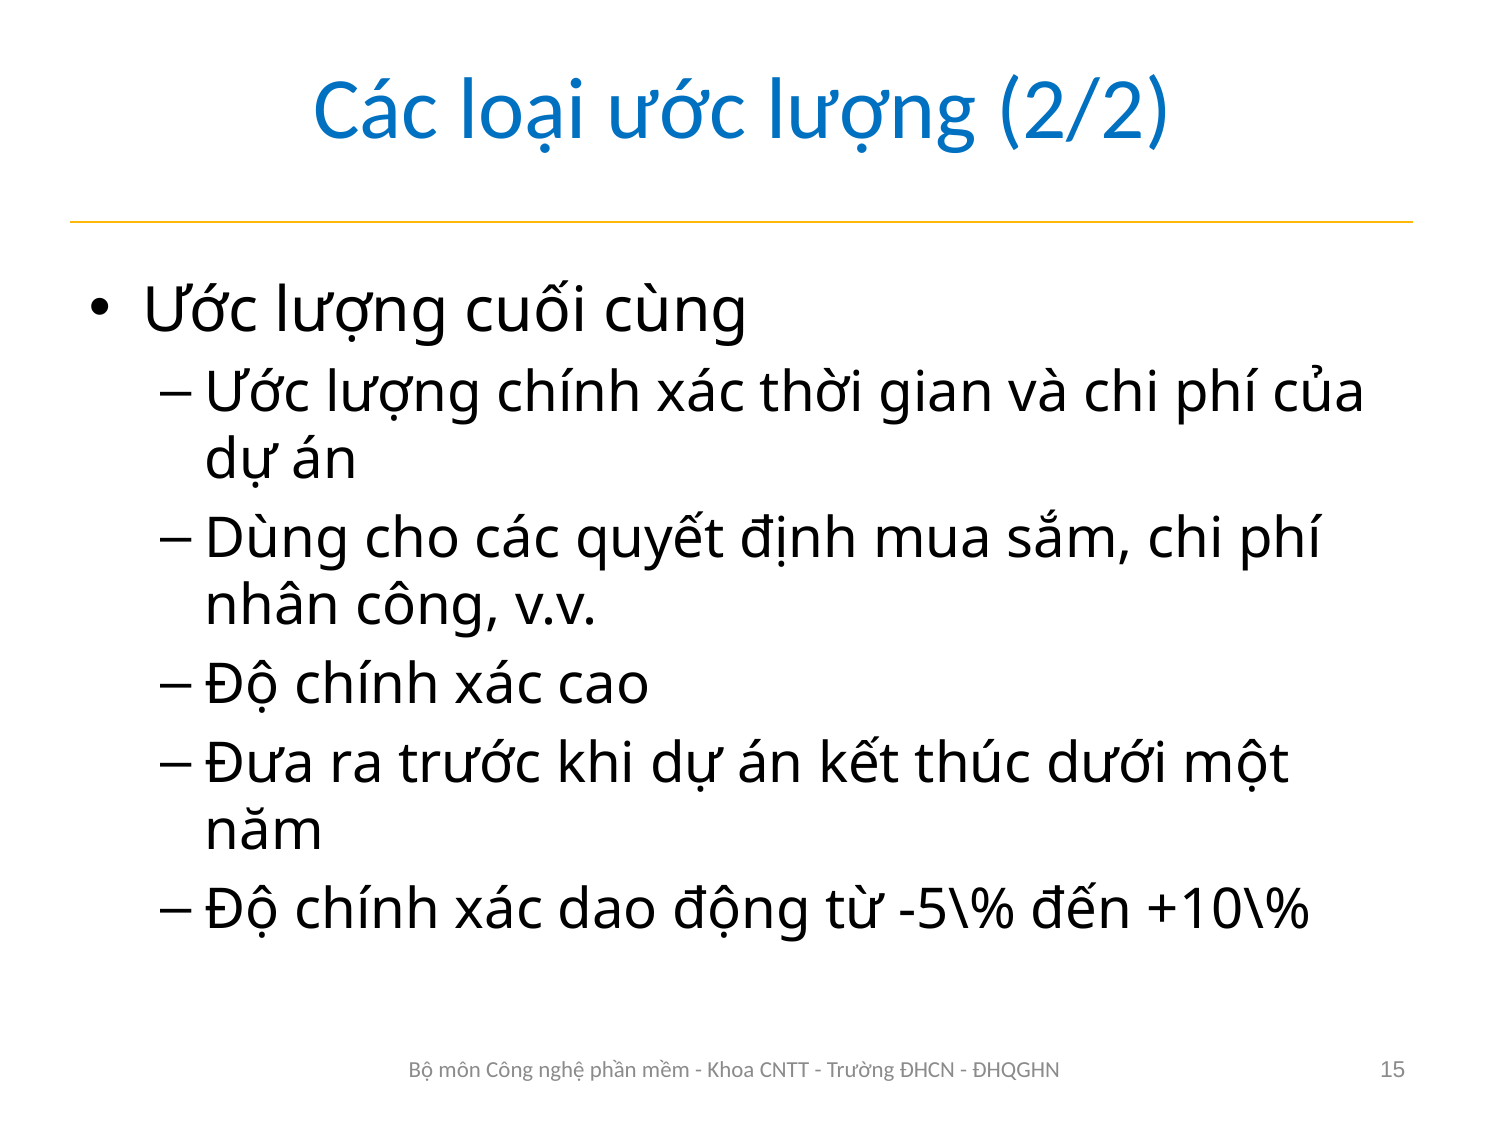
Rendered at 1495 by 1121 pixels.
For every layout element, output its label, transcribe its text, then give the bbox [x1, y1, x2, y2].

title Các loại ước lượng (2/2) [69, 10, 1416, 198]
footer Bộ môn Công nghệ phần mềm - Khoa CNTT - Trường ĐHCN - ĐHQGHN [372, 1038, 1071, 1099]
slide_number 15 [1071, 1038, 1420, 1099]
list Ước lượng cuối cùng Ước lượng chính xác thời gian và chi phí của dự án Dùng cho các quyết định mua sắm, chi phí nhân công, v.v. Độ chính xác cao Đưa ra trước khi dự án kết thúc dưới một năm Độ chính xác dao động từ -5\% đến +10\% [74, 261, 1421, 1002]
